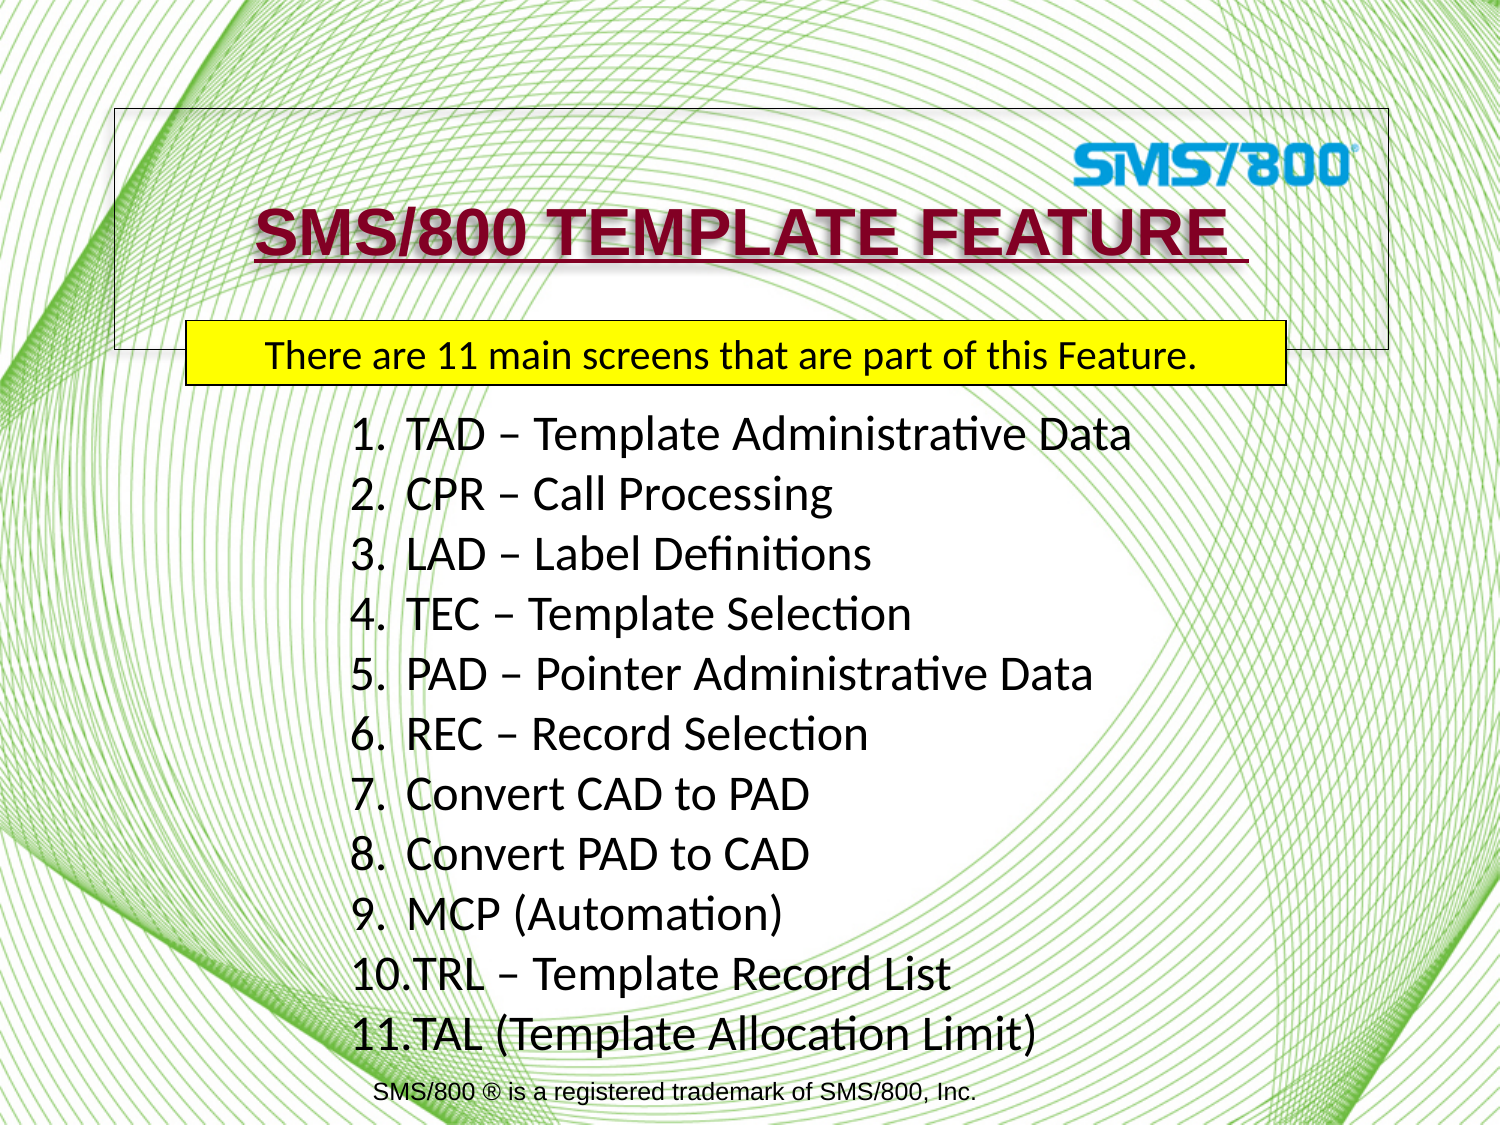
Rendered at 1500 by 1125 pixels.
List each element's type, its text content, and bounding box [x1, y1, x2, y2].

text_box There are 11 main screens that are part of this Feature. [186, 320, 1287, 386]
title SMS/800 Template Feature [114, 108, 1389, 350]
text_box TAD – Template Administrative Data CPR – Call Processing LAD – Label Definitions TEC – Template Selection PAD – Pointer Administrative Data REC – Record Selection Convert CAD to PAD Convert PAD to CAD MCP (Automation) TRL – Template Record List TAL (Template Allocation Limit) [334, 393, 1198, 1069]
text_box SMS/800 ® is a registered trademark of SMS/800, Inc. [334, 1068, 1017, 1124]
picture [0, 0, 1500, 1125]
